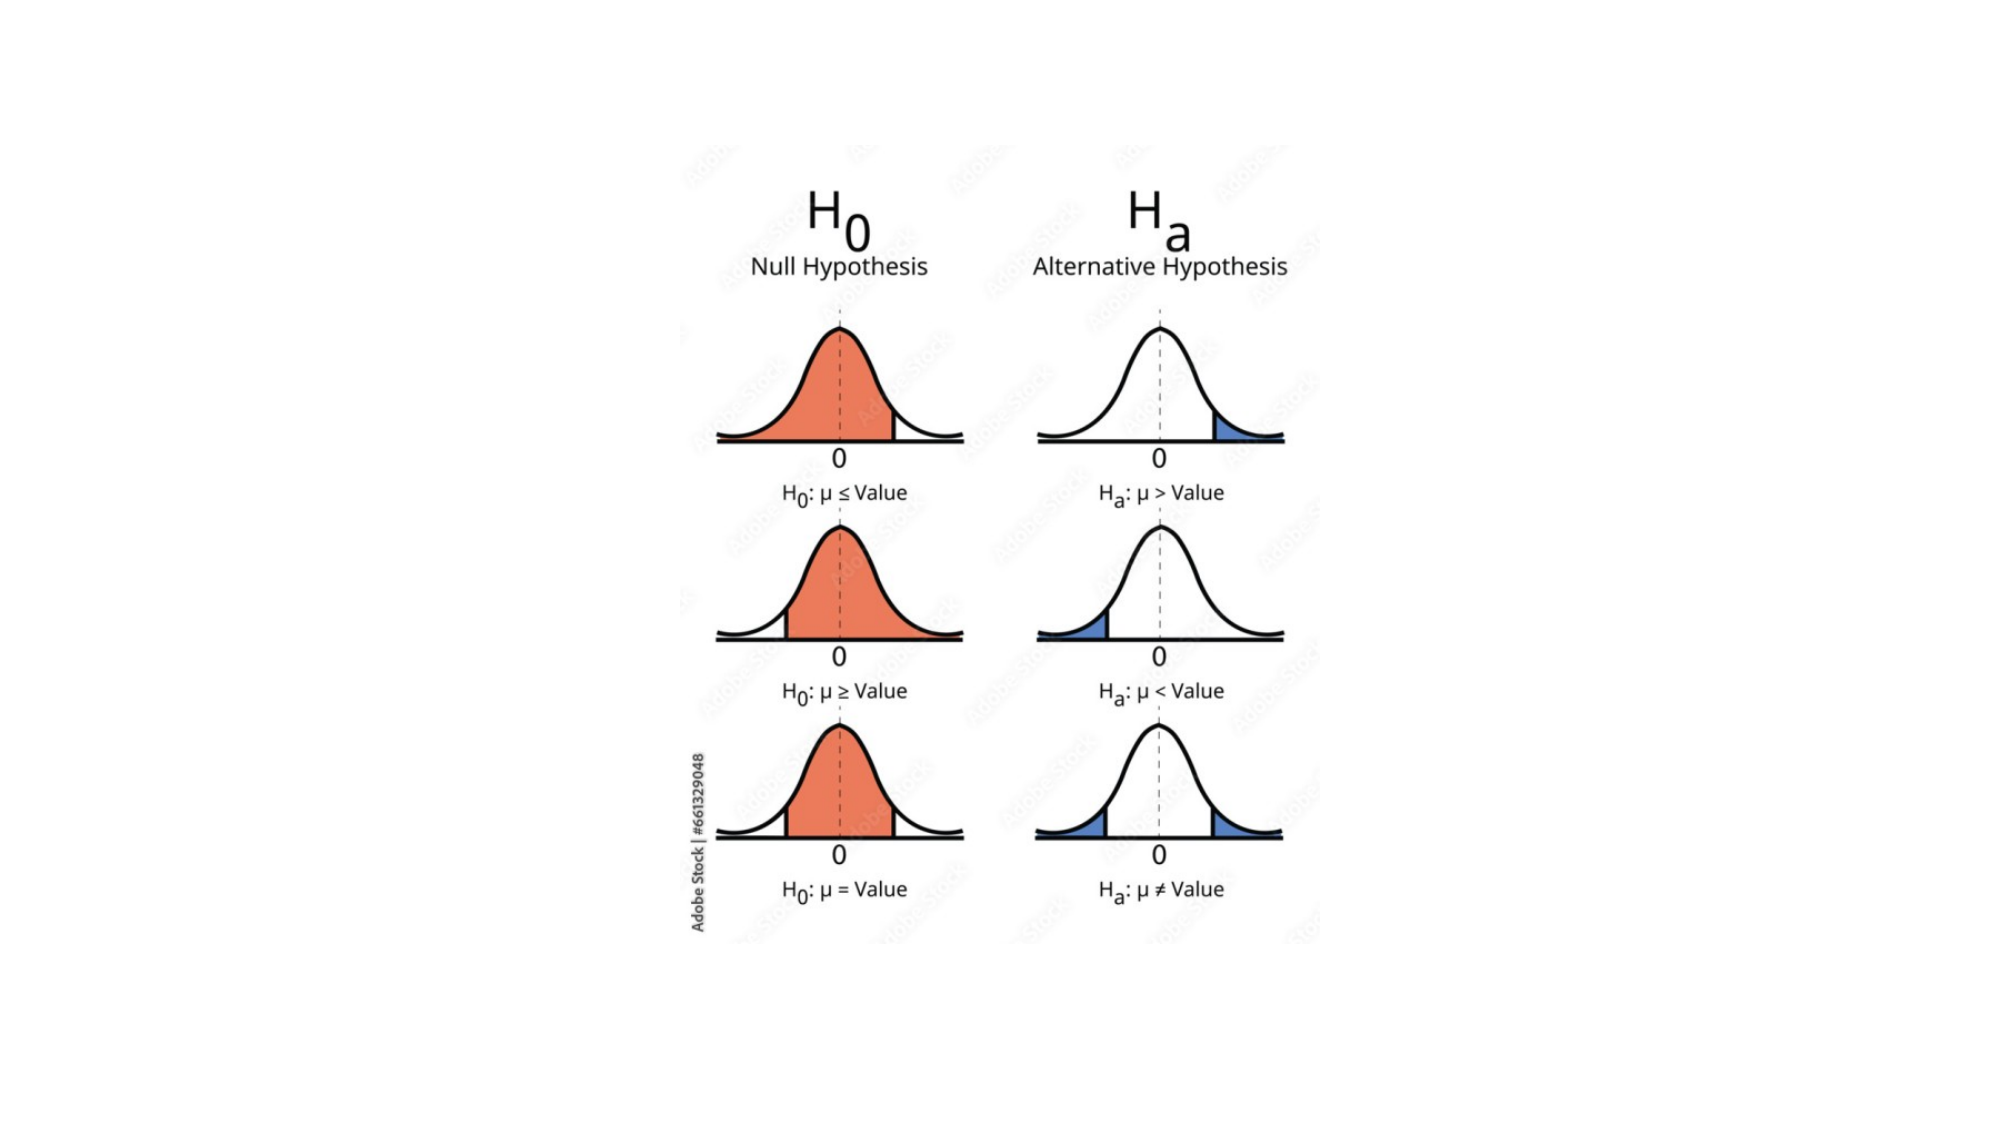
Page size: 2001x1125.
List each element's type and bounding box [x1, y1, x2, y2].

picture [680, 144, 1320, 944]
